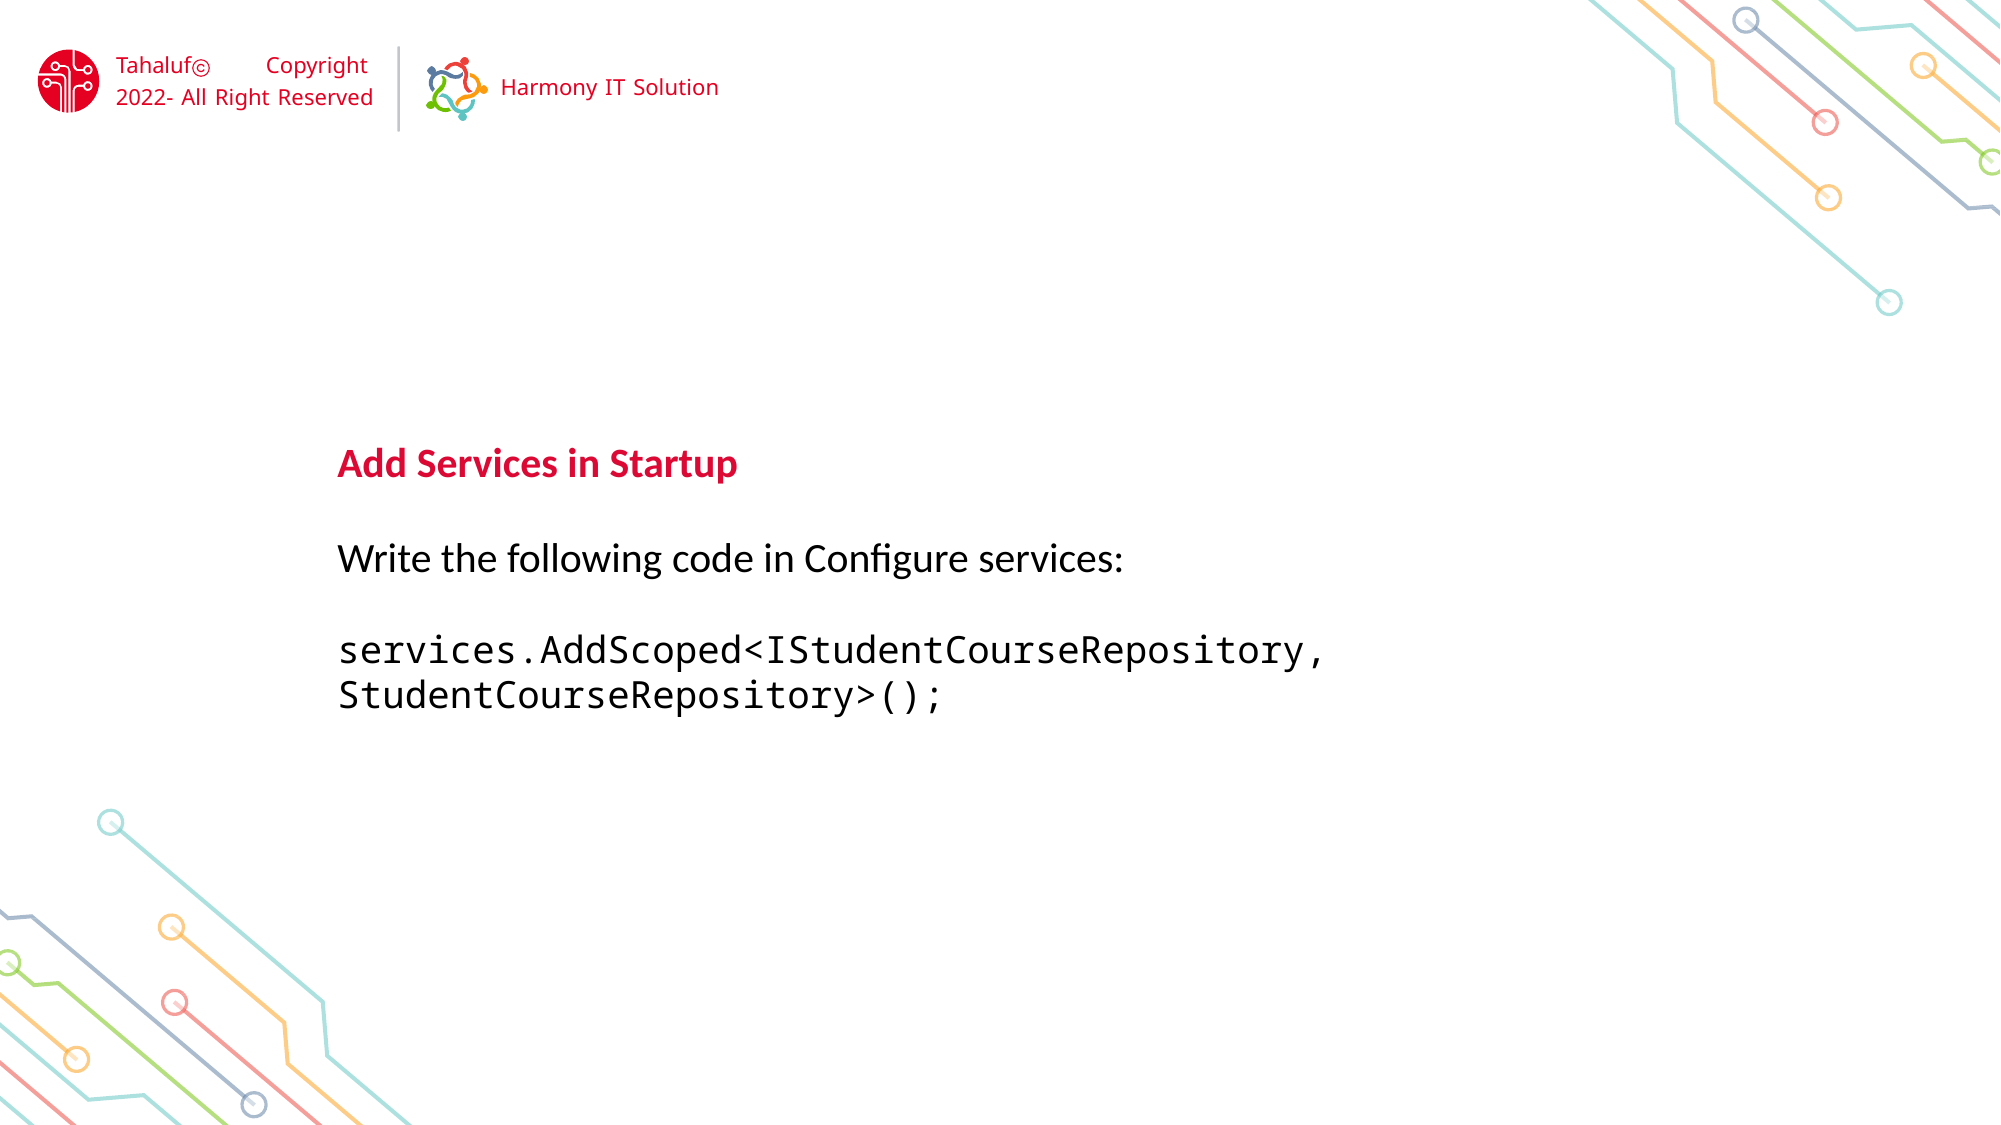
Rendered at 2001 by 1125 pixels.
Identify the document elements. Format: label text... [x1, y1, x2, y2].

text_box Tahaluf Copyright 2022- All Right Reserved [114, 45, 378, 110]
text_box Harmony IT Solution [499, 71, 733, 100]
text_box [426, 57, 488, 121]
text_box Add Services in Startup Write the following code in Configure services: services.AddScoped<IStudentCourseRepository, StudentCourseRepository>(); [322, 428, 1856, 724]
text_box [37, 49, 100, 113]
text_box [1587, 0, 2000, 317]
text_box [0, 808, 413, 1125]
picture [192, 59, 210, 77]
